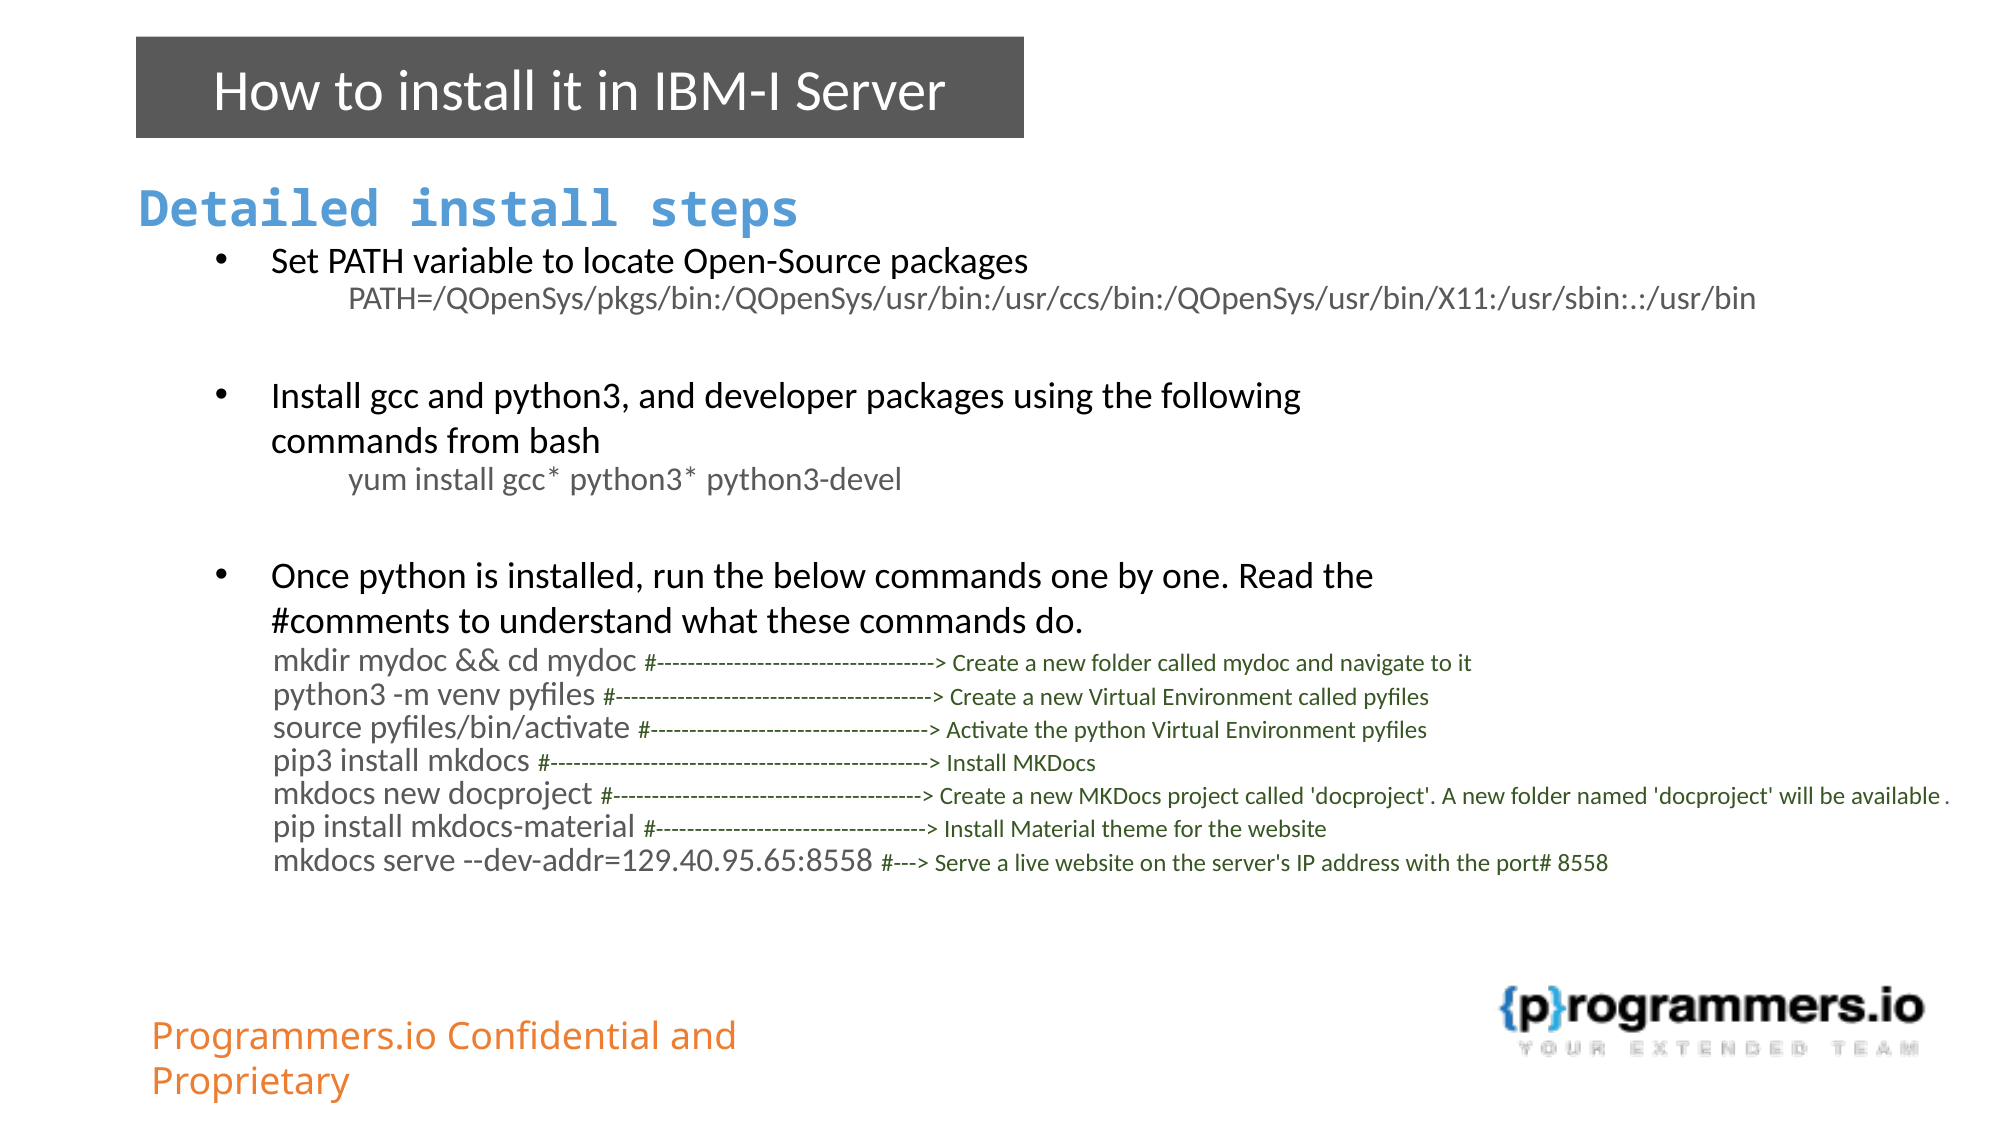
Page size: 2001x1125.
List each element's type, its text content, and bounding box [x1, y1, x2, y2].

text_box Detailed install steps Set PATH variable to locate Open-Source packages Install gcc and python3, and developer packages using the following commands from bash Once python is installed, run the below commands one by one. Read the #comments to understand what these commands do. [125, 168, 1458, 649]
table_header yum install gcc* python3* python3-devel [333, 458, 928, 513]
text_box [103, 964, 1951, 1066]
table_header PATH=/QOpenSys/pkgs/bin:/QOpenSys/usr/bin:/usr/ccs/bin:/QOpenSys/usr/bin/X11:/usr/sbin:.:/usr/bin [333, 277, 1927, 378]
table_header mkdir mydoc && cd mydoc #------------------------------------> Create a new folder called mydoc and navigate to it python3 -m venv pyfiles #-----------------------------------------> Create a new Virtual Environment called pyfiles source pyfiles/bin/activate #------------------------------------> Activate the python Virtual Environment pyfiles pip3 install mkdocs #-------------------------------------------------> Install MKDocs mkdocs new docproject #----------------------------------------> Create a new MKDocs project called 'docproject'. A new folder named 'docproject' will be available. pip install mkdocs-material #-----------------------------------> Install Material theme for the website mkdocs serve --dev-addr=129.40.95.65:8558 #---> Serve a live website on the server's IP address with the port# 8558 [258, 639, 2000, 947]
text_box How to install it in IBM-I Server [136, 36, 1024, 138]
